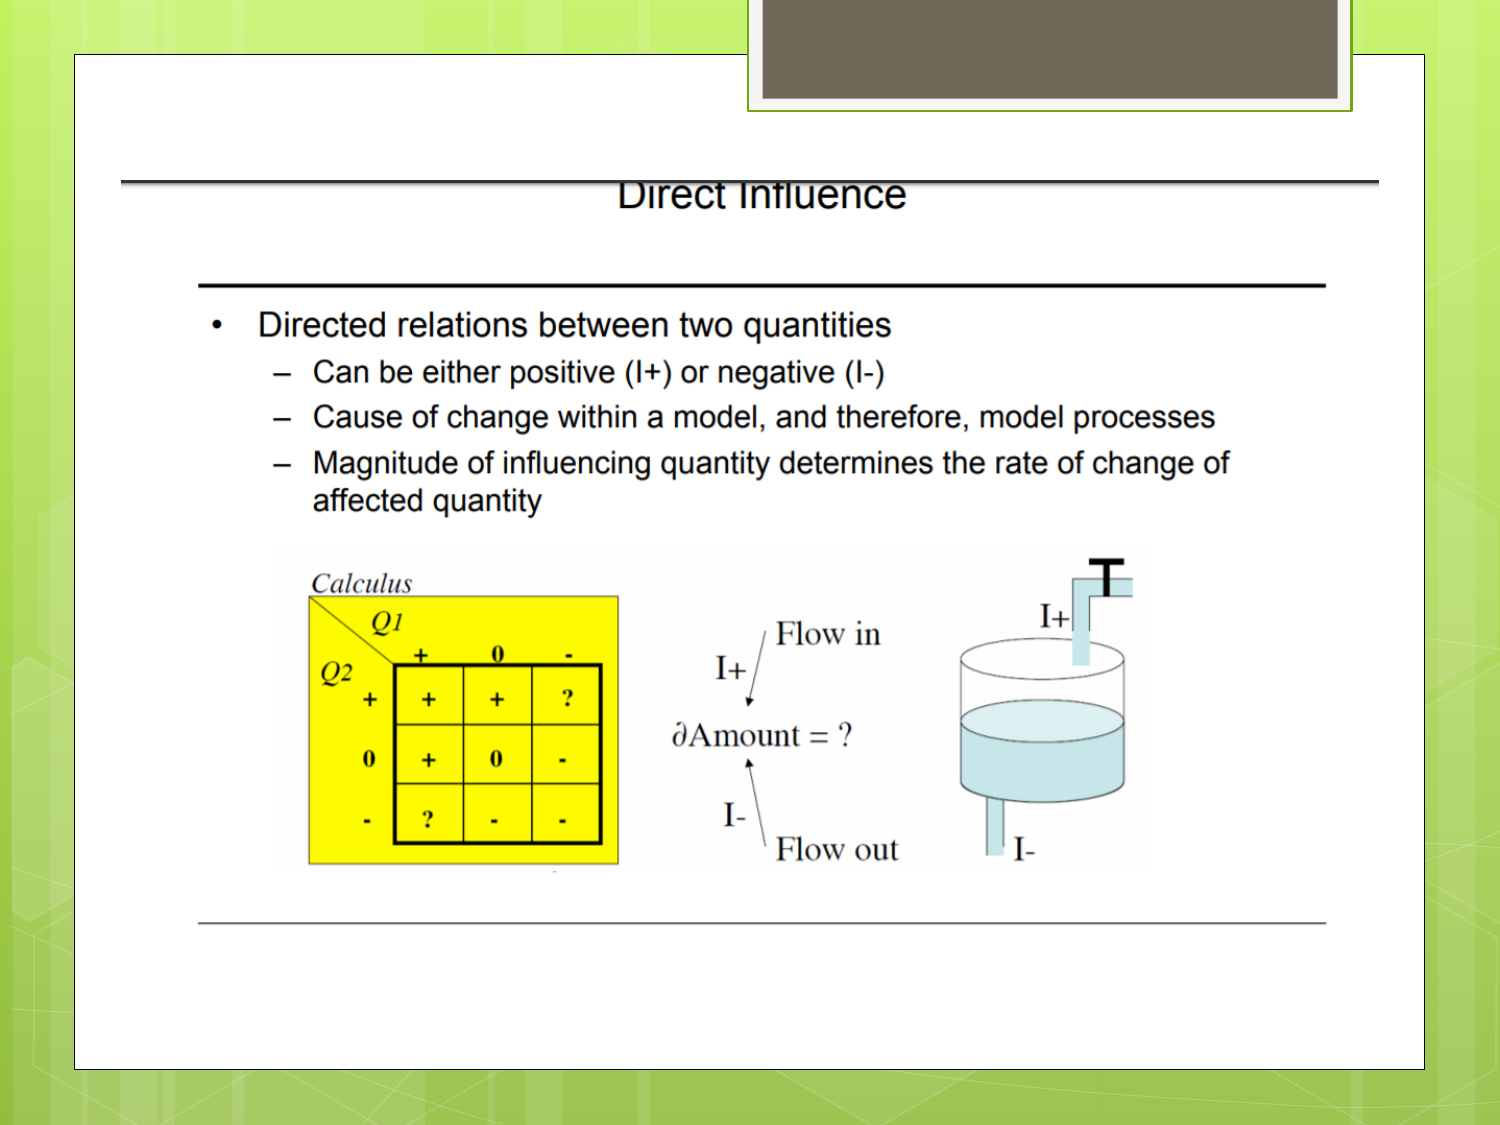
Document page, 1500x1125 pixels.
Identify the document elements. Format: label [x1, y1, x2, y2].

picture [121, 180, 1379, 945]
